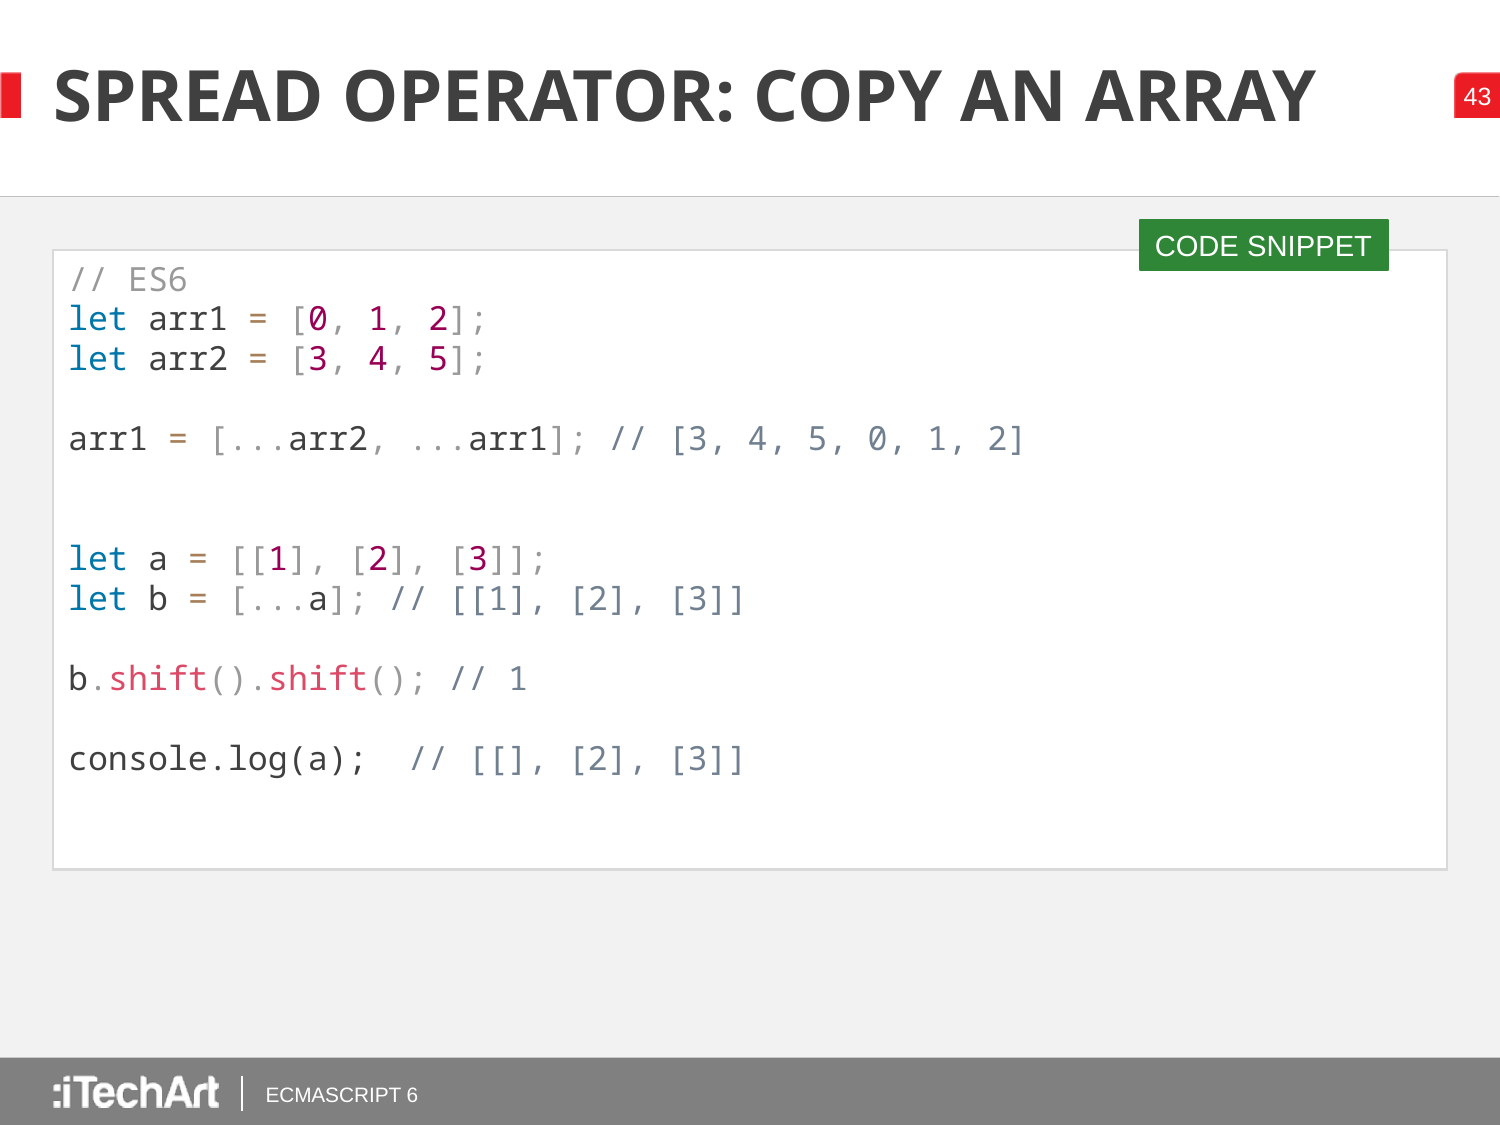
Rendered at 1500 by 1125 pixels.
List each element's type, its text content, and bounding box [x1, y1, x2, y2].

text_box // ES6 let arr1 = [0, 1, 2]; let arr2 = [3, 4, 5]; arr1 = [...arr2, ...arr1]; // [3, 4, 5, 0, 1, 2] let a = [[1], [2], [3]]; let b = [...a]; // [[1], [2], [3]] b.shift().shift(); // 1 console.log(a); // [[], [2], [3]] [53, 250, 1447, 870]
text_box CODE SNIPPET [1139, 219, 1388, 270]
picture [0, 72, 21, 118]
footer ECMASCRIPT 6 [265, 1057, 772, 1125]
picture [53, 1075, 219, 1108]
picture [1454, 72, 1500, 118]
title SPREAD OPERATOR: COPY AN ARRAY [53, 0, 1448, 197]
